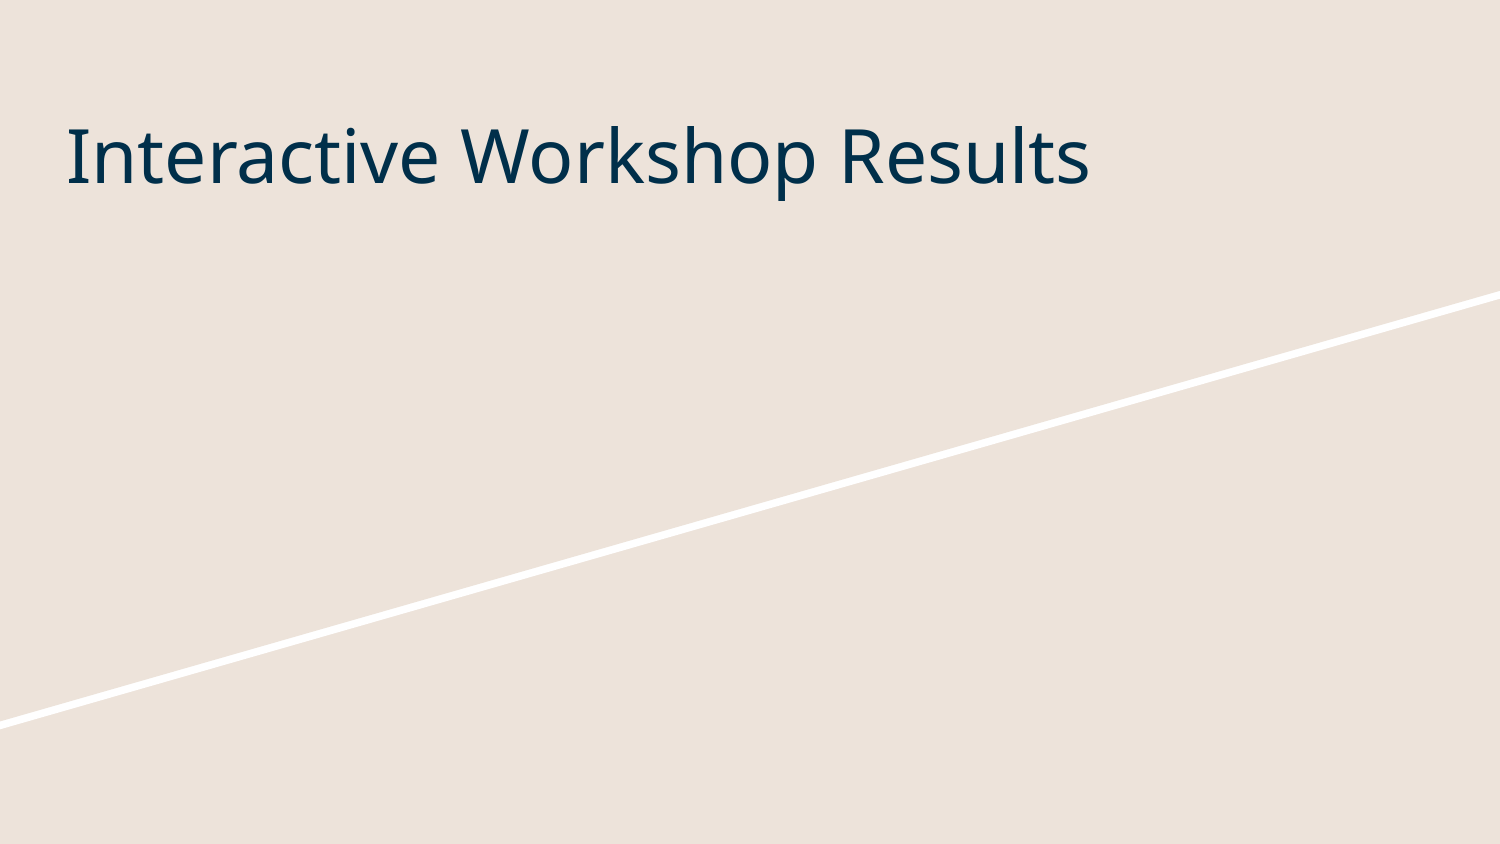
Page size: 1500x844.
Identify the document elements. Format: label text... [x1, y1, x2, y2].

title Interactive Workshop Results [51, 88, 1449, 299]
